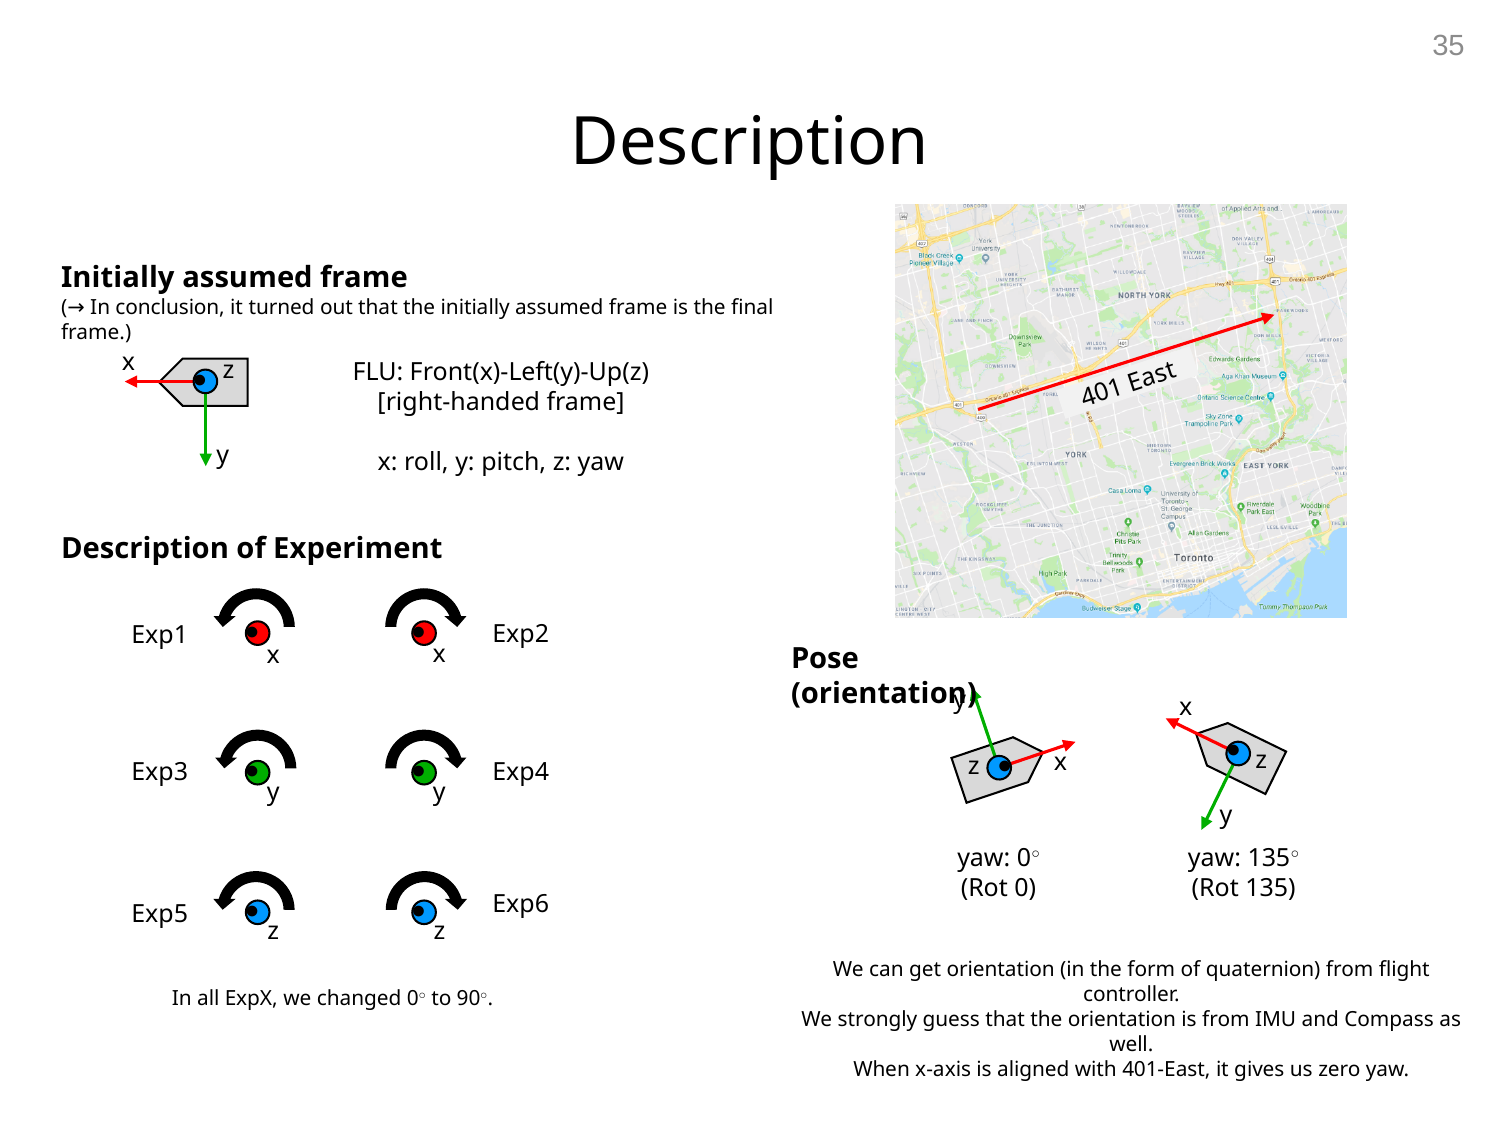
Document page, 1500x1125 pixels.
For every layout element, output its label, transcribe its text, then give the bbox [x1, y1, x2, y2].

text_box x [1168, 690, 1203, 719]
text_box z [1269, 743, 1279, 774]
text_box Exp3 [115, 755, 205, 786]
text_box yaw: 0○ (Rot 0) [954, 841, 1043, 902]
text_box [384, 870, 470, 912]
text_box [946, 678, 1069, 786]
text_box Exp4 [476, 755, 565, 786]
text_box [211, 870, 296, 912]
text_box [244, 900, 271, 929]
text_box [244, 621, 271, 649]
text_box In all ExpX, we changed 0○ to 90○. [97, 984, 568, 1010]
text_box yaw: 135○ (Rot 135) [1178, 841, 1309, 902]
text_box [211, 587, 296, 629]
text_box Exp2 [476, 617, 565, 648]
text_box FLU: Front(x)-Left(y)-Up(z) [right-handed frame] x: roll, y: pitch, z: yaw [328, 355, 675, 476]
text_box x [256, 638, 290, 669]
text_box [244, 760, 271, 789]
text_box y [256, 774, 290, 805]
text_box [384, 587, 469, 629]
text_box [411, 900, 437, 929]
text_box We can get orientation (in the form of quaternion) from flight controller. We strongly guess that the orientation is from IMU and Compass as well. When x-axis is aligned with 401-East, it gives us zero yaw. [789, 955, 1473, 1081]
text_box [384, 728, 469, 770]
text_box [111, 345, 248, 470]
text_box Exp6 [476, 887, 565, 918]
text_box Exp5 [115, 897, 205, 928]
text_box z [422, 914, 457, 945]
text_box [411, 621, 437, 649]
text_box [977, 314, 1275, 410]
text_box [212, 728, 298, 770]
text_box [411, 760, 437, 789]
title Description [103, 92, 1397, 193]
text_box x [422, 638, 457, 669]
text_box Description of Experiment [61, 529, 563, 565]
text_box y [422, 774, 457, 805]
slide_number 35 [1142, 14, 1480, 75]
text_box z [256, 914, 290, 945]
text_box Pose (orientation) [791, 639, 1051, 709]
text_box Exp1 [115, 618, 205, 649]
text_box Initially assumed frame (→ In conclusion, it turned out that the initially assumed frame is the final frame.) [61, 258, 809, 344]
text_box x [1069, 744, 1078, 775]
picture [895, 204, 1347, 618]
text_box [1145, 719, 1269, 827]
